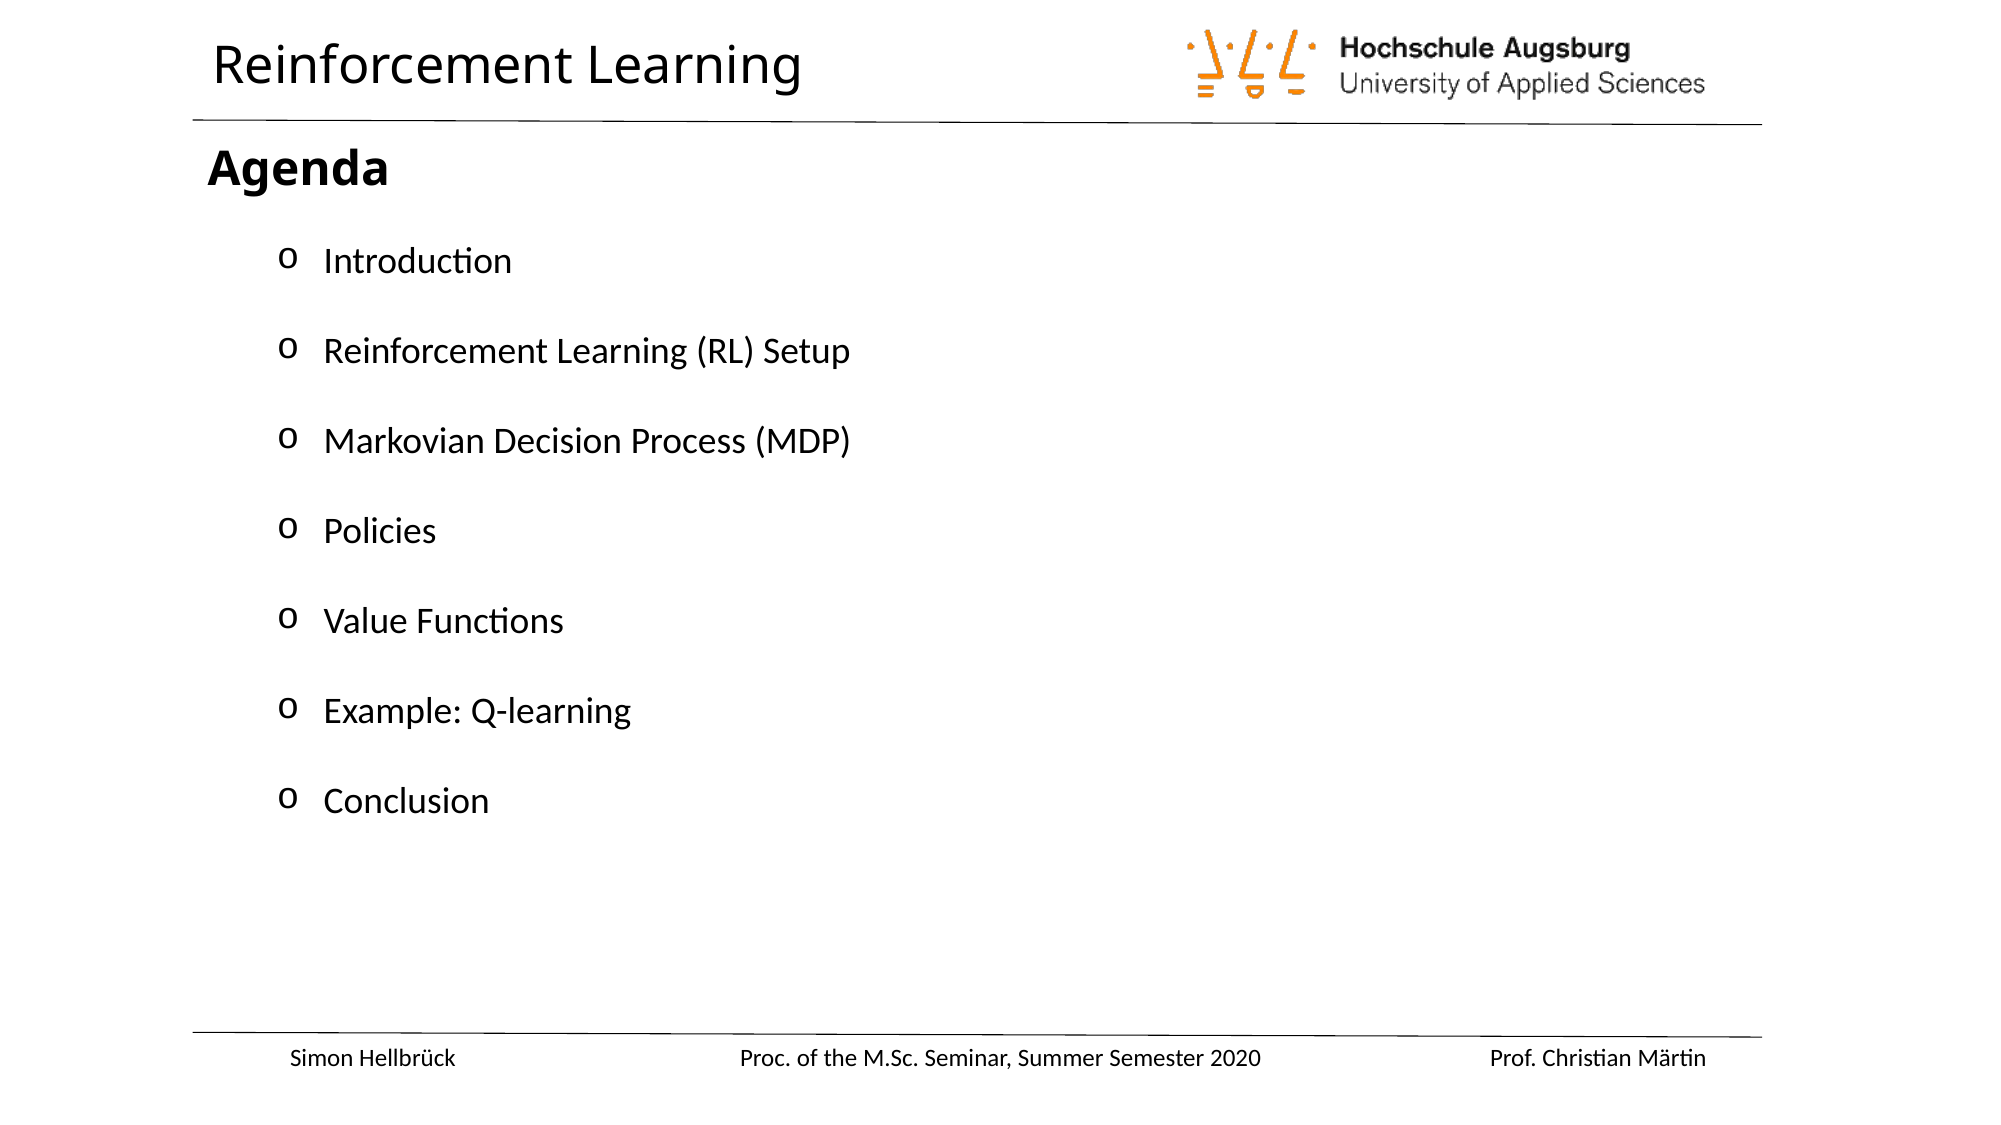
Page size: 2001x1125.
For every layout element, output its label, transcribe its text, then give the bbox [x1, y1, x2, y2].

picture [1166, 0, 1810, 180]
subtitle Simon Hellbrück Proc. of the M.Sc. Seminar, Summer Semester 2020 Prof. Christian Märtin [156, 1037, 1841, 1112]
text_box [192, 1032, 1763, 1037]
text_box Introduction Reinforcement Learning (RL) Setup Markovian Decision Process (MDP) Policies Value Functions Example: Q-learning Conclusion [262, 229, 1693, 829]
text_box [192, 119, 1166, 125]
text_box Agenda [192, 126, 825, 203]
title Reinforcement Learning [192, 25, 825, 102]
